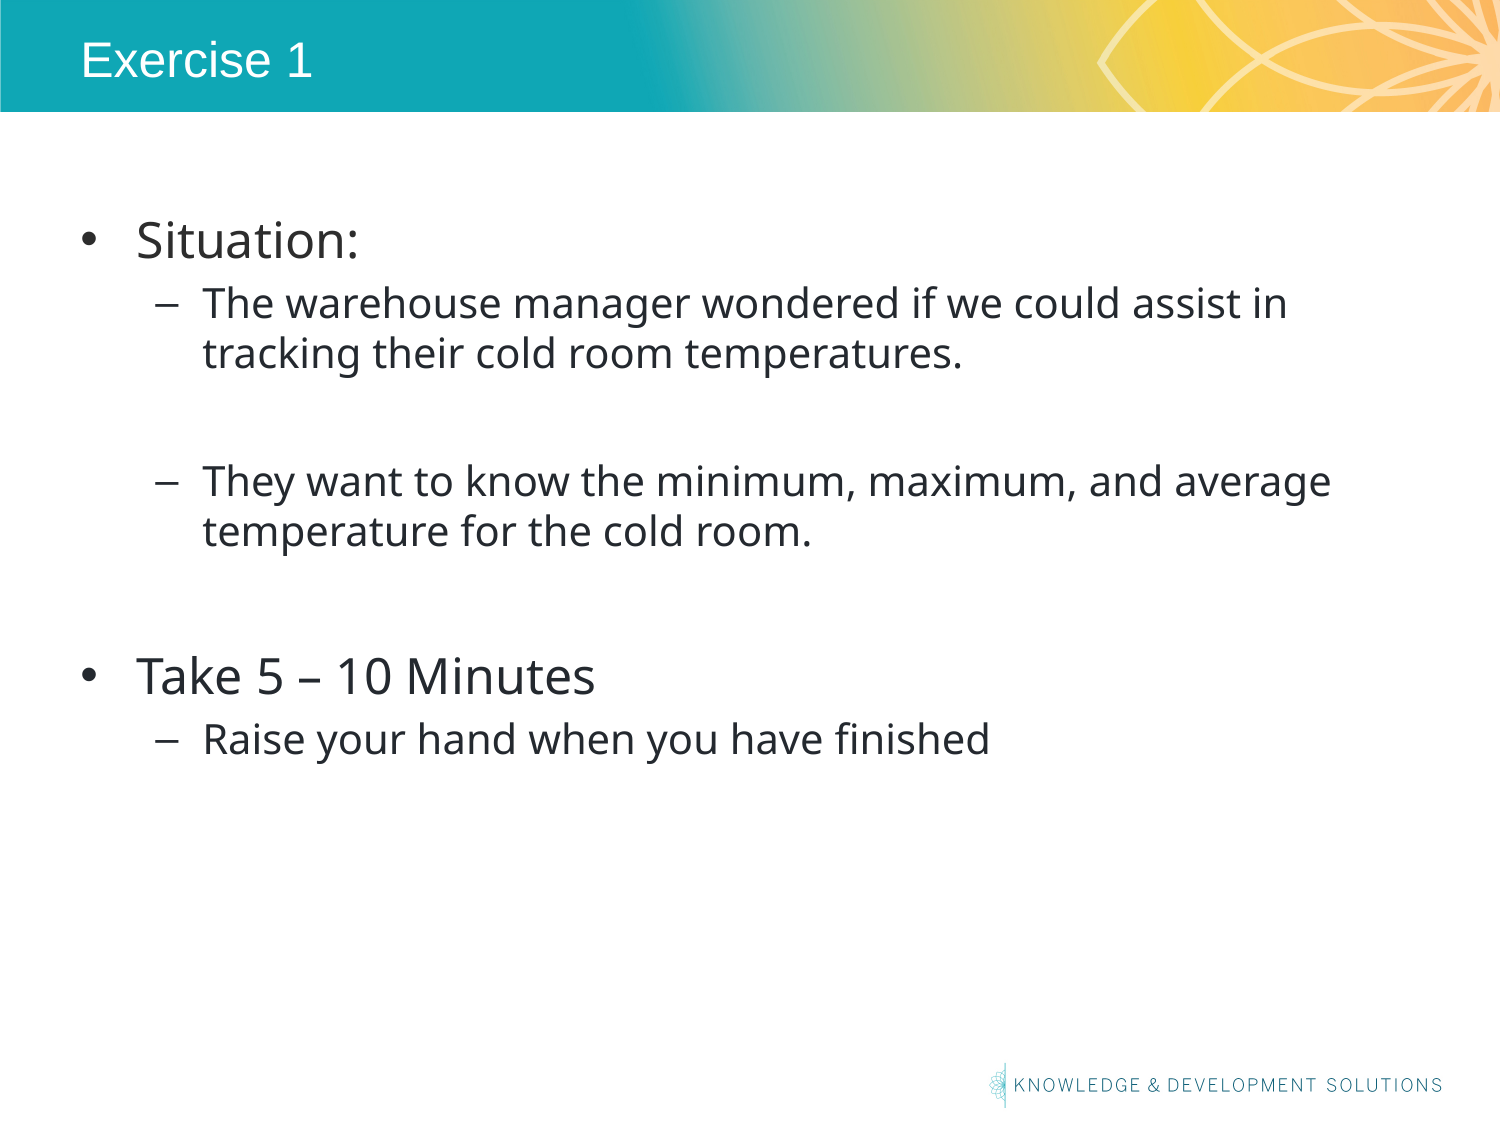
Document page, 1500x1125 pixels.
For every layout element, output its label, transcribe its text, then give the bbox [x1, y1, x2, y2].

title Exercise 1 [65, 19, 1416, 90]
picture [971, 1051, 1500, 1125]
picture [0, 0, 1500, 112]
list Situation: The warehouse manager wondered if we could assist in tracking their cold room temperatures. They want to know the minimum, maximum, and average temperature for the cold room. Take 5 – 10 Minutes Raise your hand when you have finished [65, 200, 1416, 1022]
